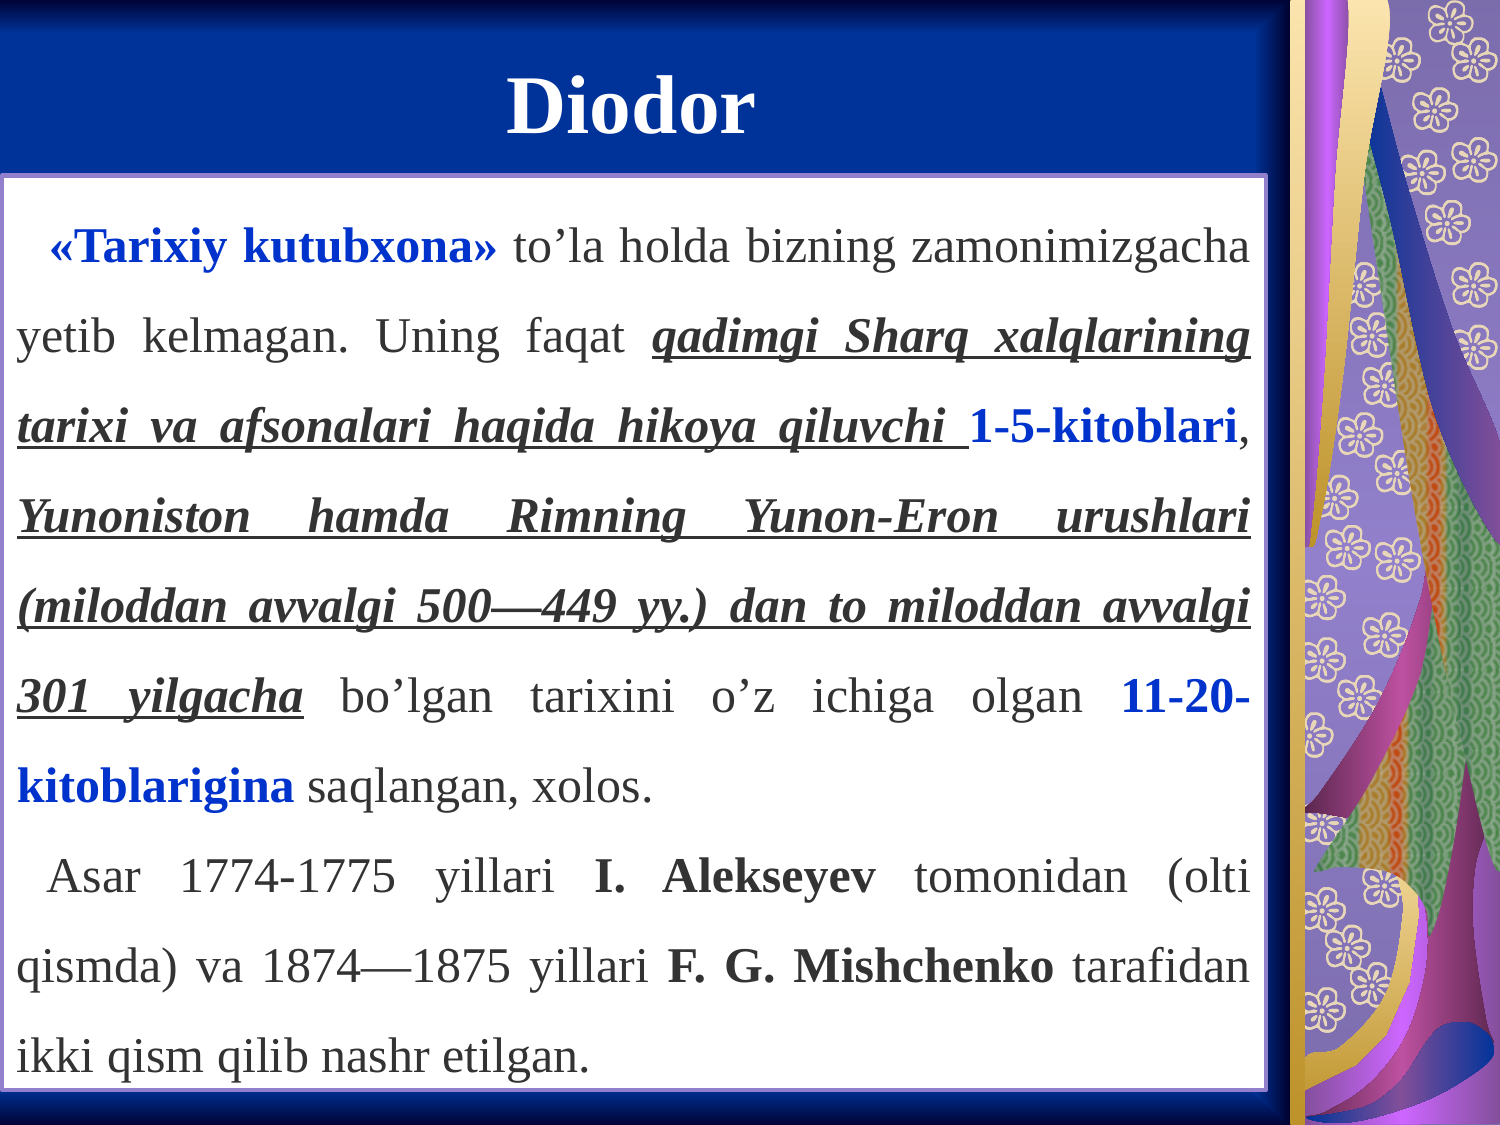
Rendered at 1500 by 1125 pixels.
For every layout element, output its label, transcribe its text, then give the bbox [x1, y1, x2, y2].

picture [1314, 144, 1500, 936]
text_box «Tarixiy kutubxona» to’la holda bizning zamonimizgacha yetib kelmagan. Uning faqat qadimgi Sharq xalqlarining tarixi va afsonalari haqida hikoya qiluvchi 1-5-kitoblari, Yunoniston hamda Rimning Yunon-Eron urushlari (miloddan avvalgi 500—449 yy.) dan to miloddan avvalgi 301 yilgacha bo’lgan tarixini o’z ichiga olgan 11-20- kitoblarigina saqlangan, xolos. Asar 1774-1775 yillari I. Alekseyev tomonidan (olti qismda) va 1874—1875 yillari F. G. Mishchenko tarafidan ikki qism qilib nashr etilgan. [0, 173, 1268, 1092]
text_box Diodor [112, 42, 1152, 158]
